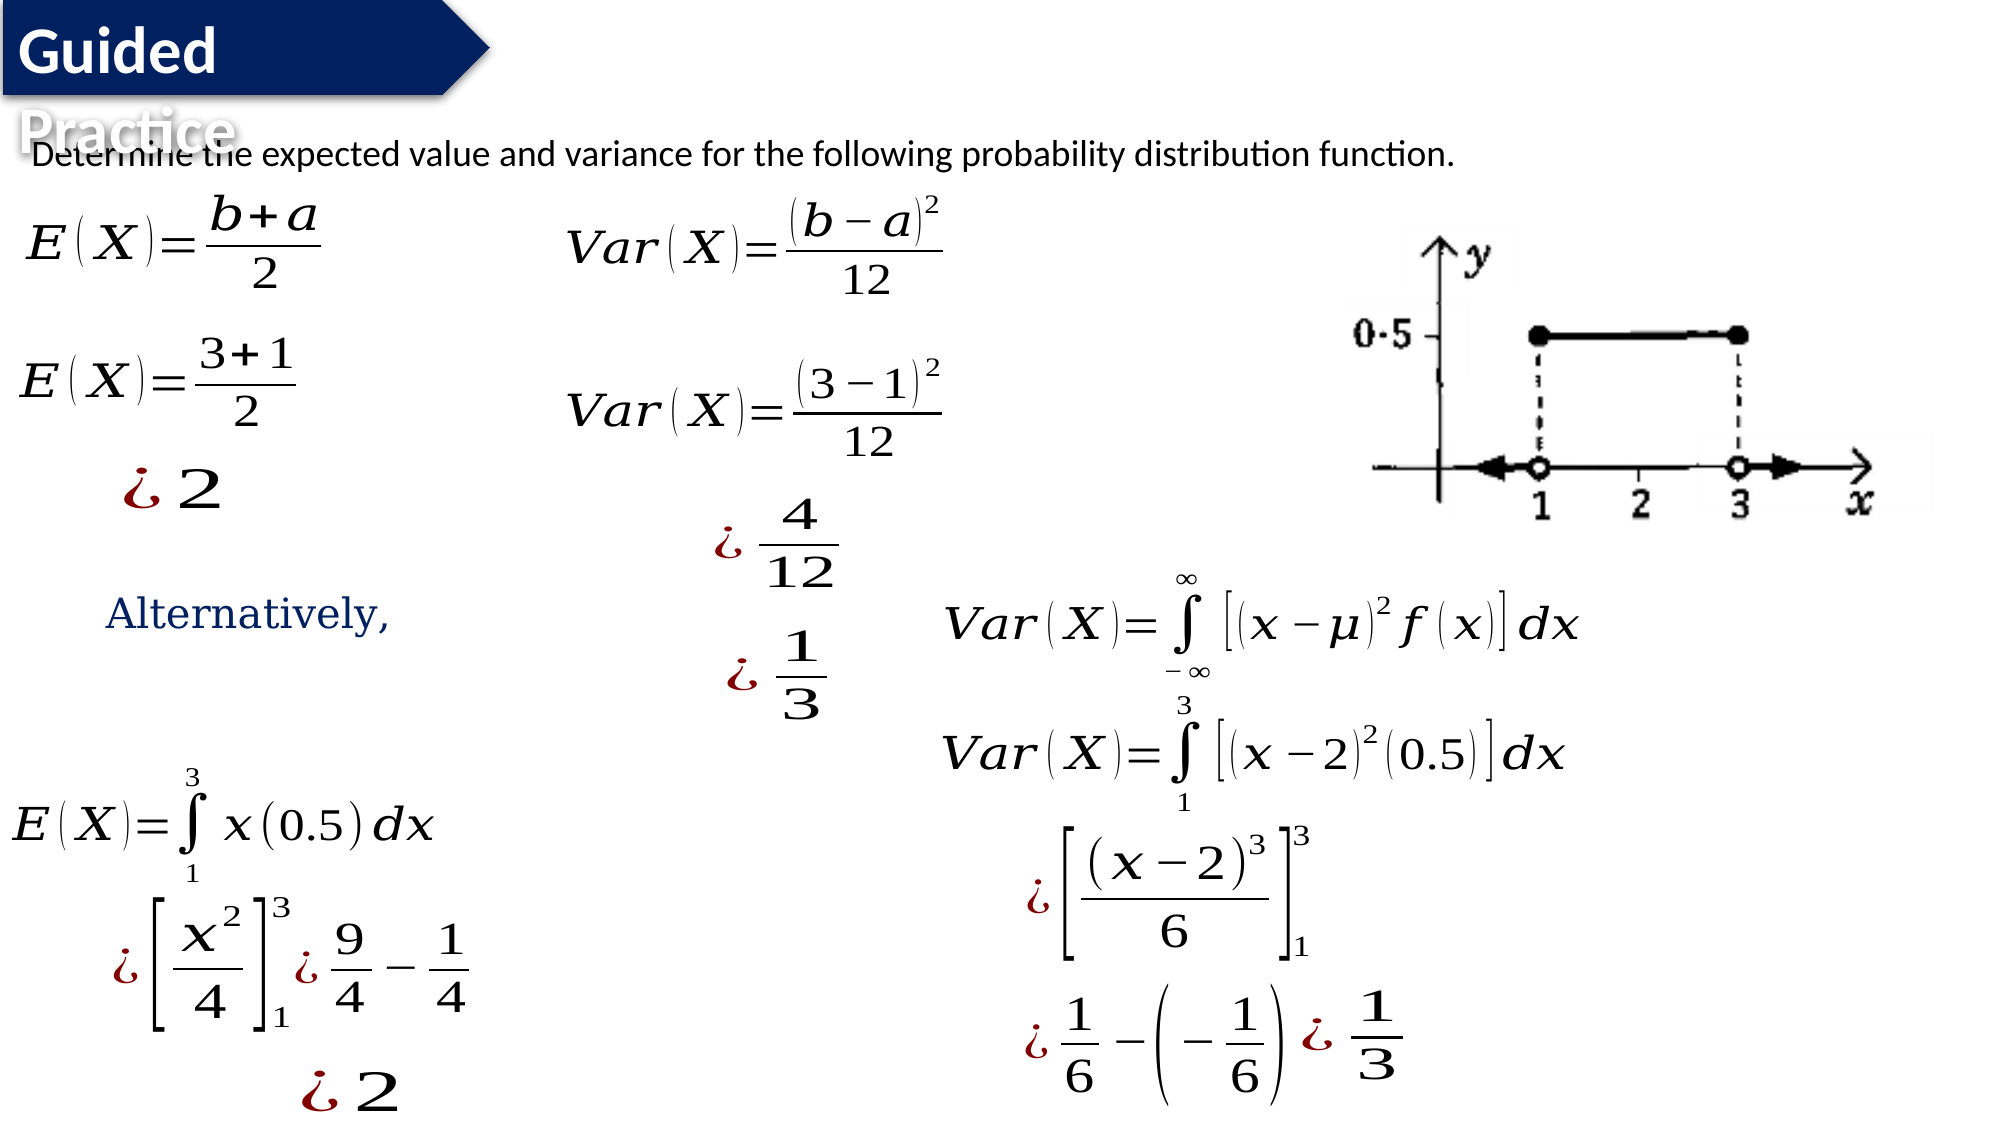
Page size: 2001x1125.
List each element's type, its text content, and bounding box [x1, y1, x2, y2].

list Determine the expected value and variance for the following probability distribution function. [16, 126, 1508, 190]
text_box Guided Practice [3, 0, 490, 95]
picture [1261, 189, 2000, 654]
